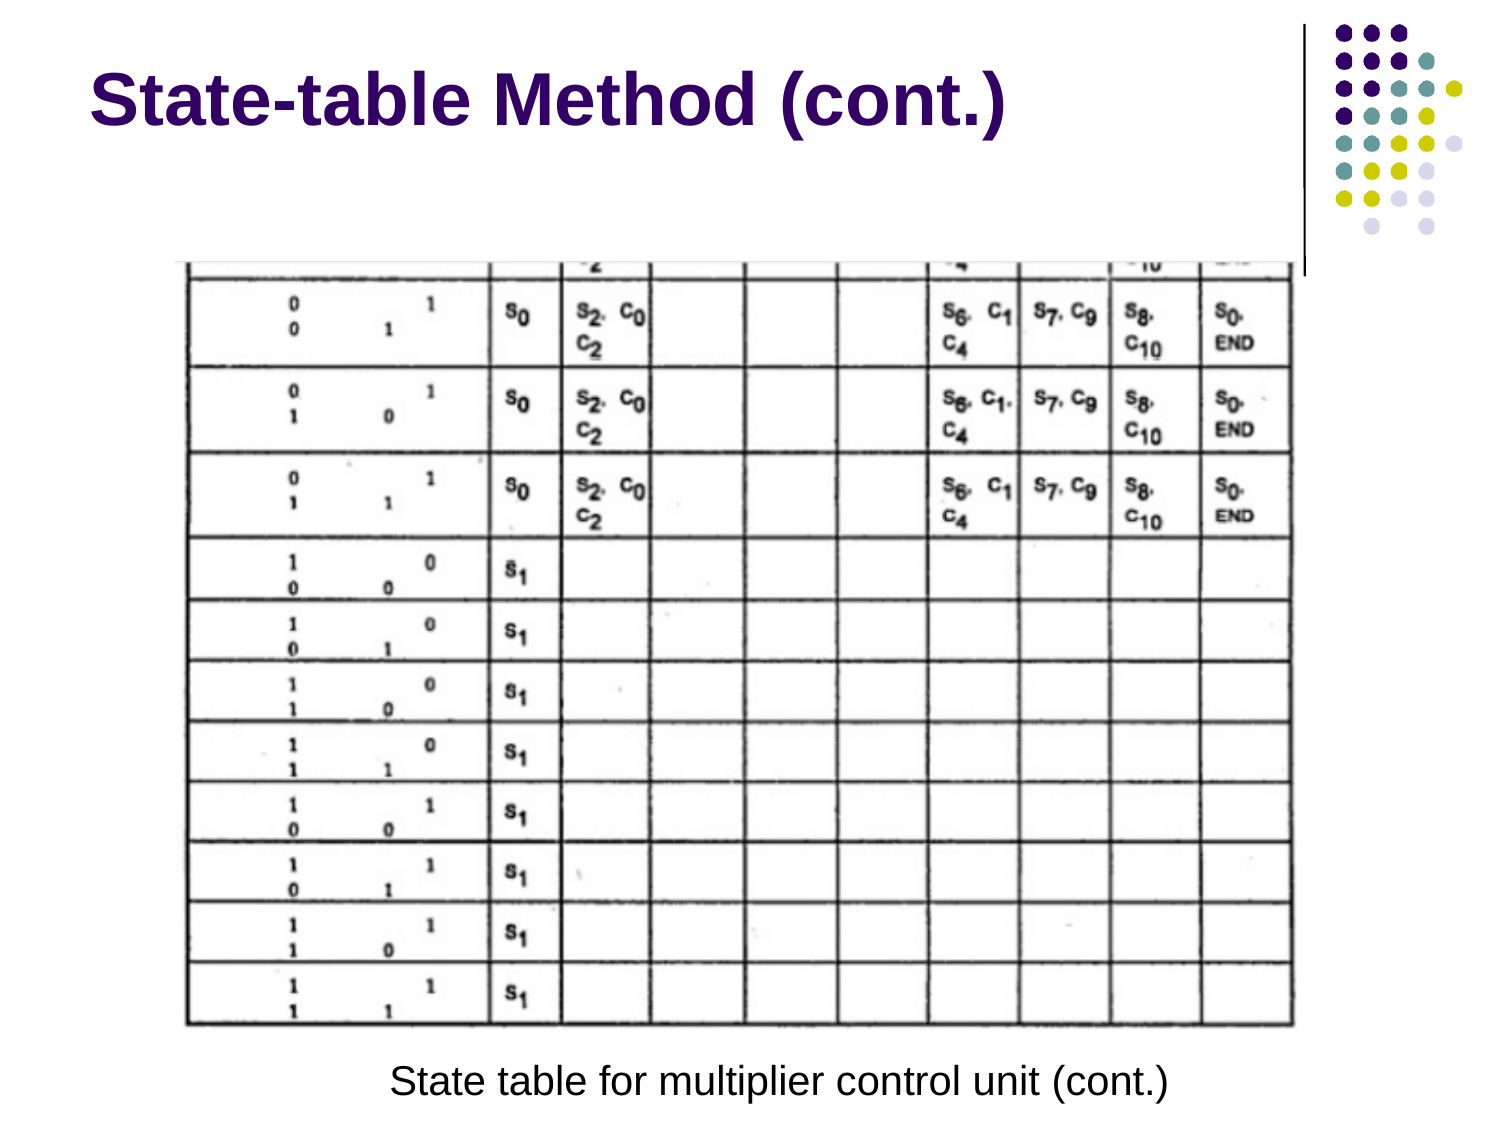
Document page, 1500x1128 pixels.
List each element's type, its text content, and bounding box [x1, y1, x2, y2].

picture [1363, 52, 1380, 70]
picture [1363, 162, 1380, 180]
picture [1335, 135, 1353, 152]
picture [1418, 162, 1435, 180]
picture [1335, 162, 1353, 180]
picture [1390, 162, 1408, 180]
picture [1418, 107, 1435, 125]
picture [1390, 107, 1408, 125]
picture [1363, 135, 1380, 152]
picture [1363, 190, 1380, 207]
title State-table Method (cont.) [87, 48, 1012, 239]
picture [1363, 80, 1380, 97]
text_box [174, 261, 1298, 1038]
picture [1390, 190, 1408, 207]
picture [1418, 135, 1435, 152]
picture [1418, 80, 1435, 97]
picture [1445, 80, 1463, 97]
picture [1418, 190, 1435, 207]
picture [1335, 52, 1353, 70]
picture [1390, 52, 1408, 70]
picture [1335, 107, 1353, 125]
picture [1335, 24, 1353, 42]
picture [1363, 24, 1380, 42]
picture [1335, 80, 1353, 97]
picture [1418, 52, 1435, 70]
picture [1363, 107, 1380, 125]
picture [1390, 135, 1408, 152]
picture [1418, 218, 1435, 235]
picture [1390, 80, 1408, 97]
picture [1335, 190, 1353, 207]
text_box State table for multiplier control unit (cont.) [387, 1051, 1173, 1104]
picture [1390, 24, 1408, 42]
picture [1445, 135, 1463, 152]
picture [1363, 218, 1380, 235]
